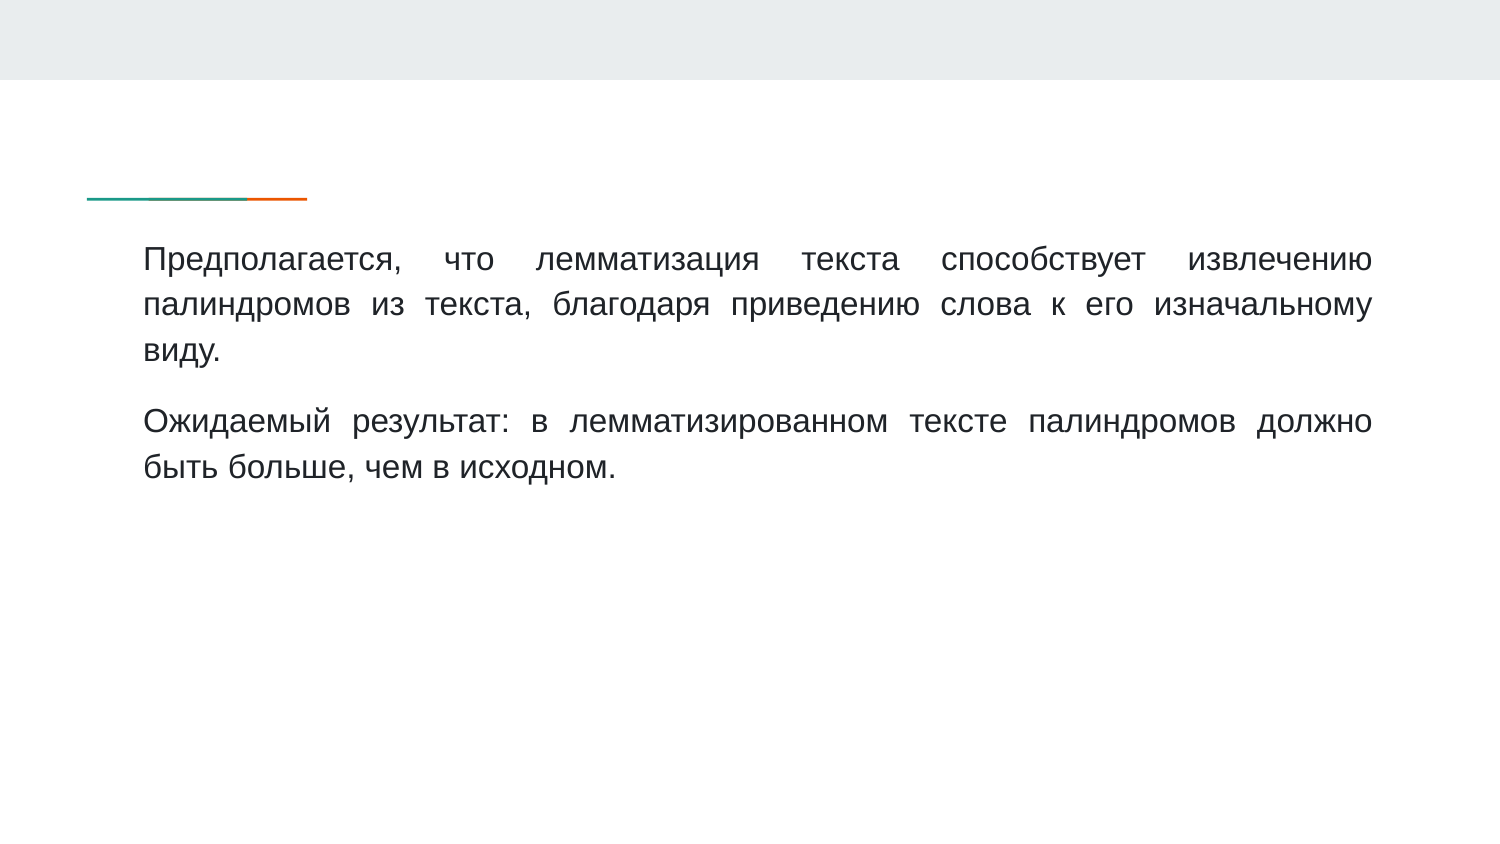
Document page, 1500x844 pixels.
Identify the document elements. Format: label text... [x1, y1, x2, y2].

list Предполагается, что лемматизация текста способствует извлечению палиндромов из текста, благодаря приведению слова к его изначальному виду. Ожидаемый результат: в лемматизированном тексте палиндромов должно быть больше, чем в исходном. [128, 215, 1390, 587]
